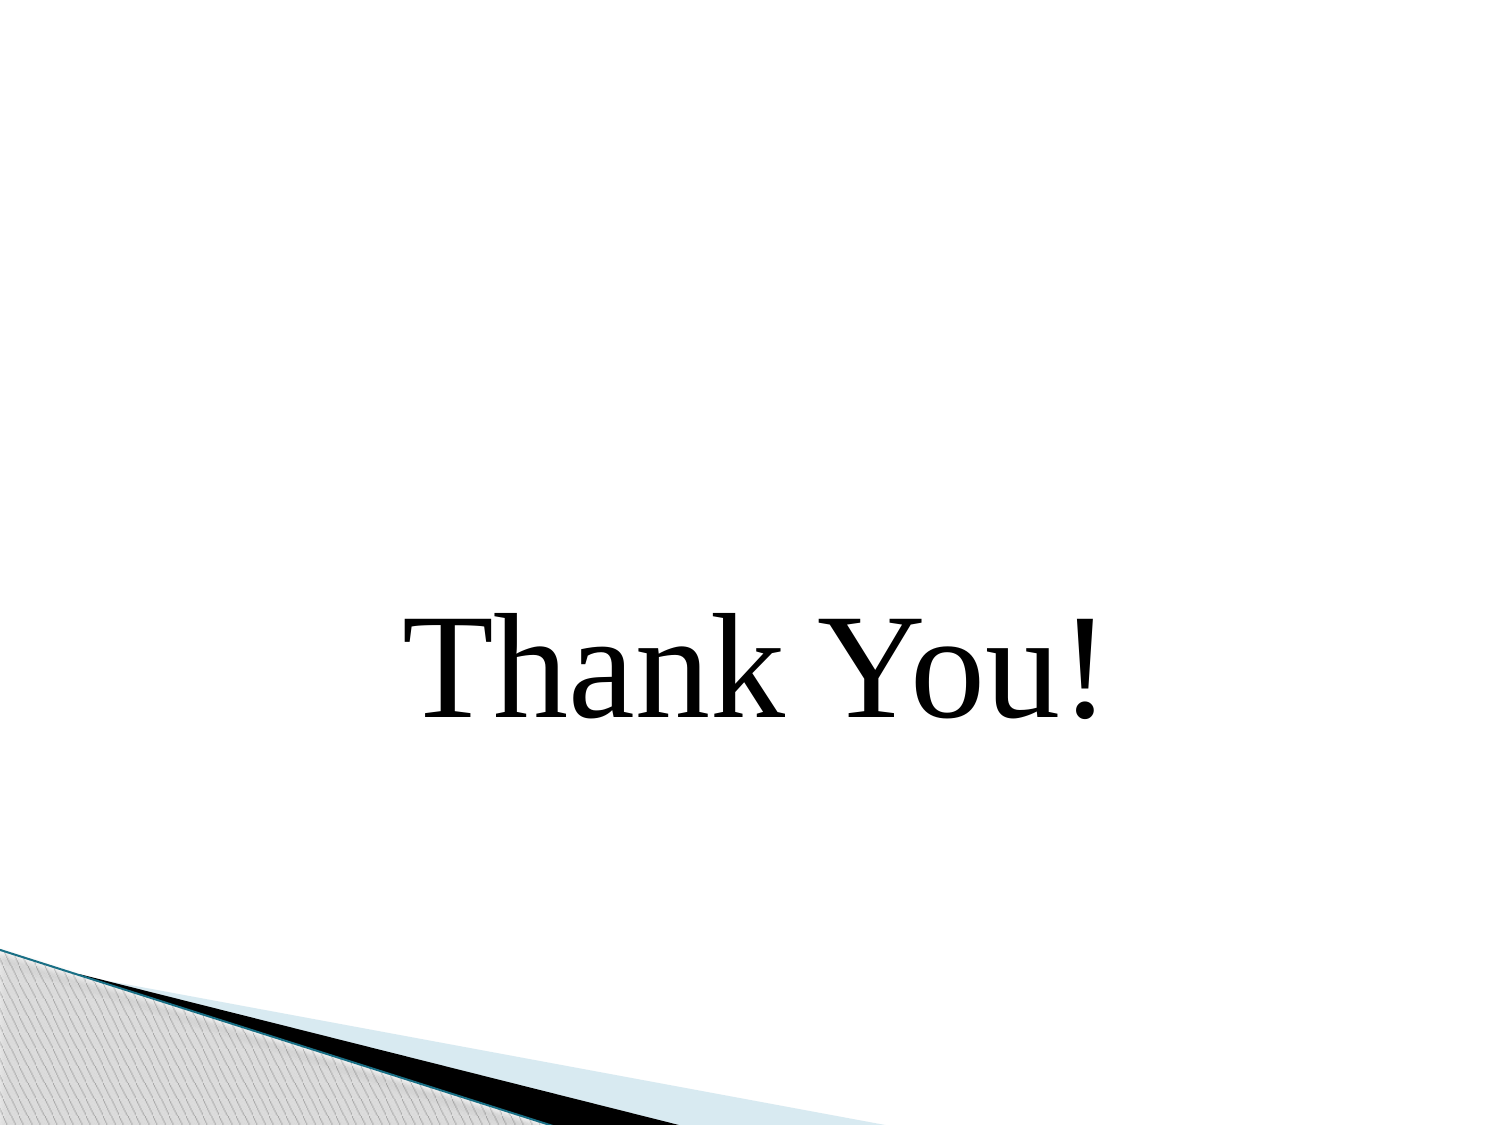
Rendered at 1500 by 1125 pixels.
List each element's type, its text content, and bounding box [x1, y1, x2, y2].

text_box Thank You! [387, 199, 1275, 755]
